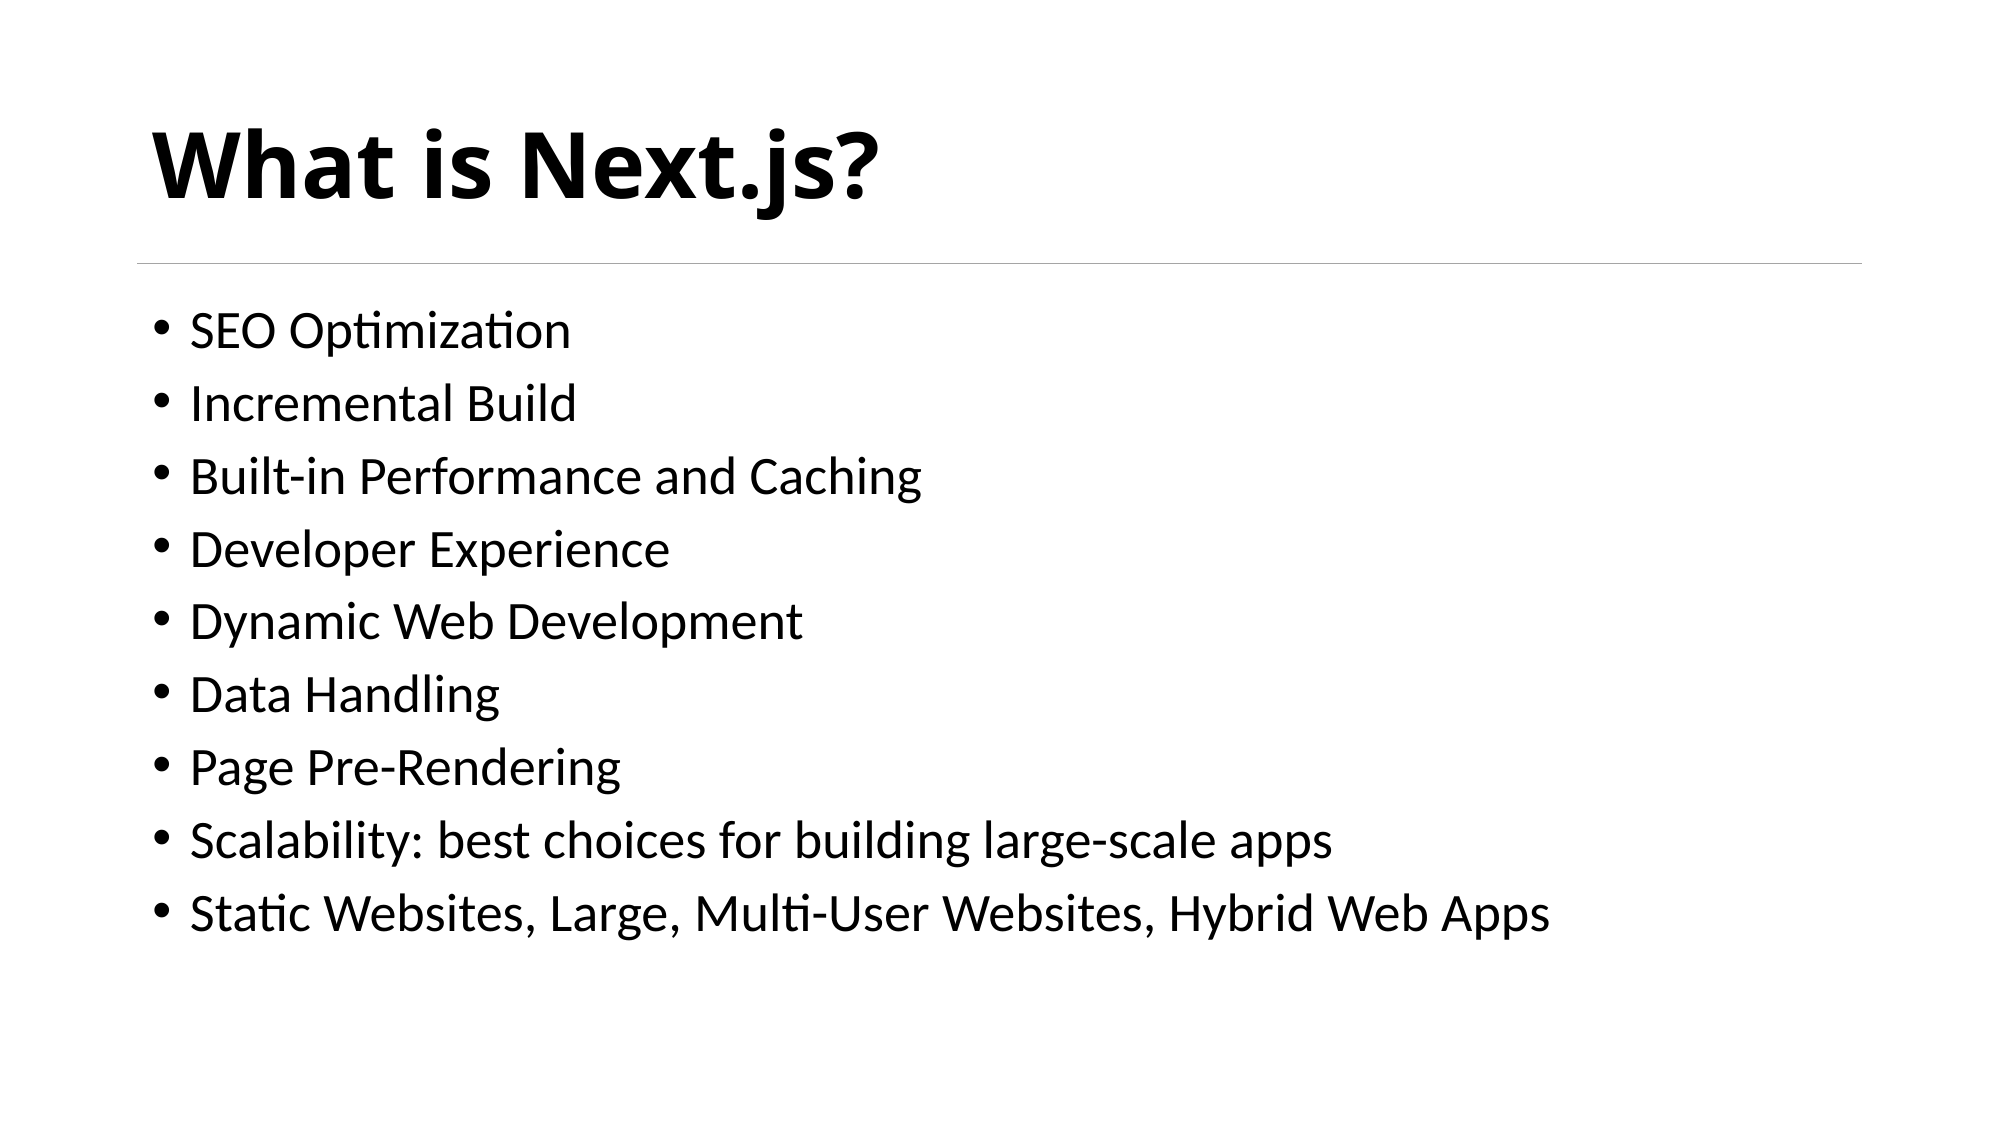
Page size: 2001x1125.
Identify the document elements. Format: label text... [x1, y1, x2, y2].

list SEO Optimization Incremental Build Built-in Performance and Caching Developer Experience Dynamic Web Development Data Handling Page Pre-Rendering Scalability: best choices for building large-scale apps Static Websites, Large, Multi-User Websites, Hybrid Web Apps [137, 299, 1863, 1014]
title What is Next.js? [137, 59, 1863, 278]
